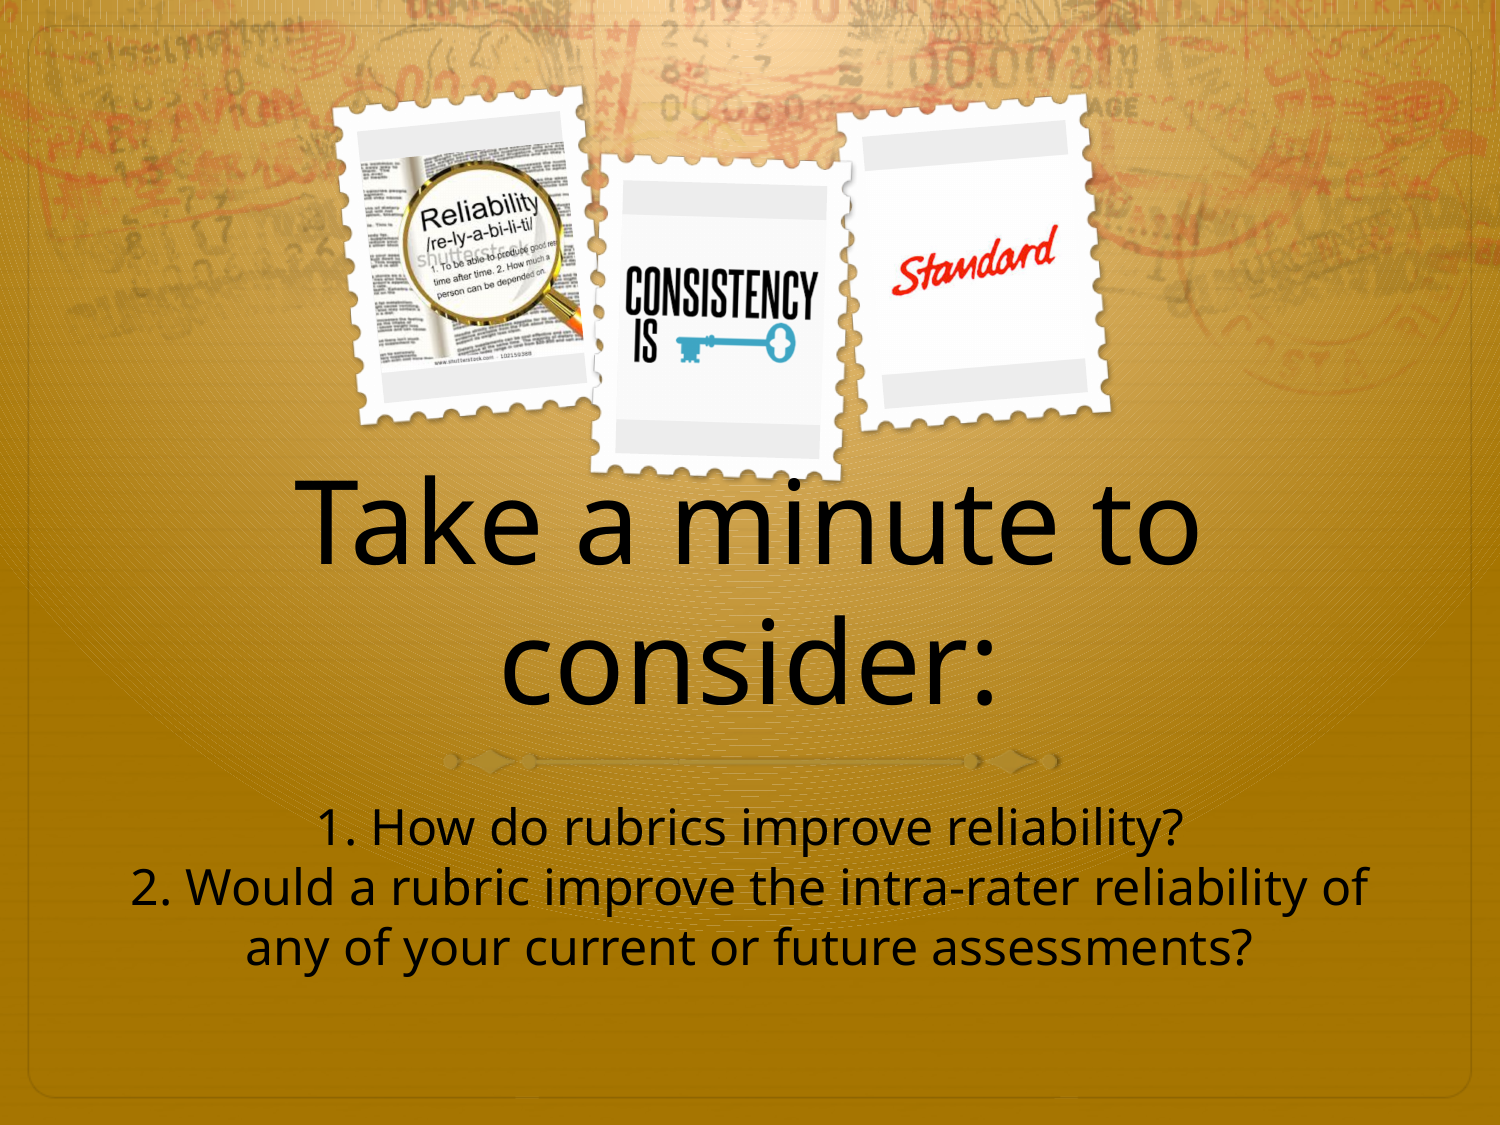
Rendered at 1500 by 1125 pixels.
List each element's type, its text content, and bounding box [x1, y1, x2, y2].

subtitle 1. How do rubrics improve reliability? 2. Would a rubric improve the intra-rater reliability of any of your current or future assessments? [93, 787, 1407, 988]
title Take a minute to consider: [93, 337, 1407, 736]
picture [0, 0, 1500, 1125]
